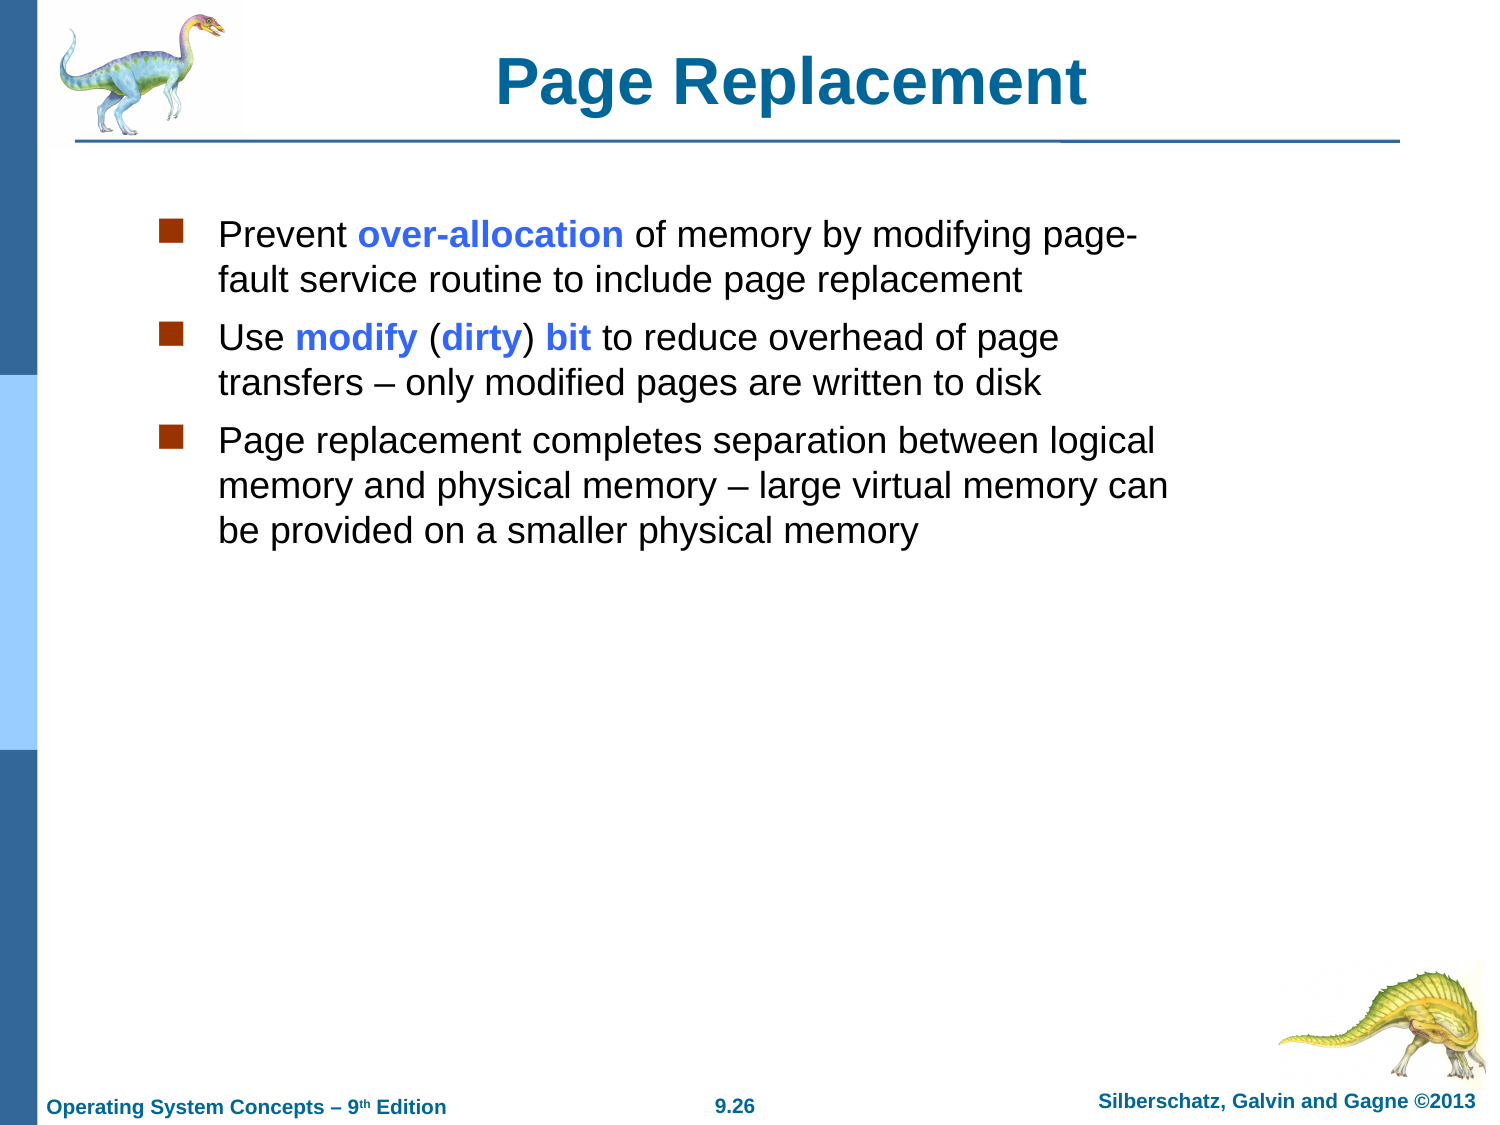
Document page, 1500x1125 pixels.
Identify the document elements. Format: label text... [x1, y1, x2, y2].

list Prevent over-allocation of memory by modifying page-fault service routine to include page replacement Use modify (dirty) bit to reduce overhead of page transfers – only modified pages are written to disk Page replacement completes separation between logical memory and physical memory – large virtual memory can be provided on a smaller physical memory [146, 202, 1215, 946]
title Page Replacement [157, 31, 1425, 126]
picture [46, 0, 243, 149]
picture [1275, 959, 1486, 1090]
